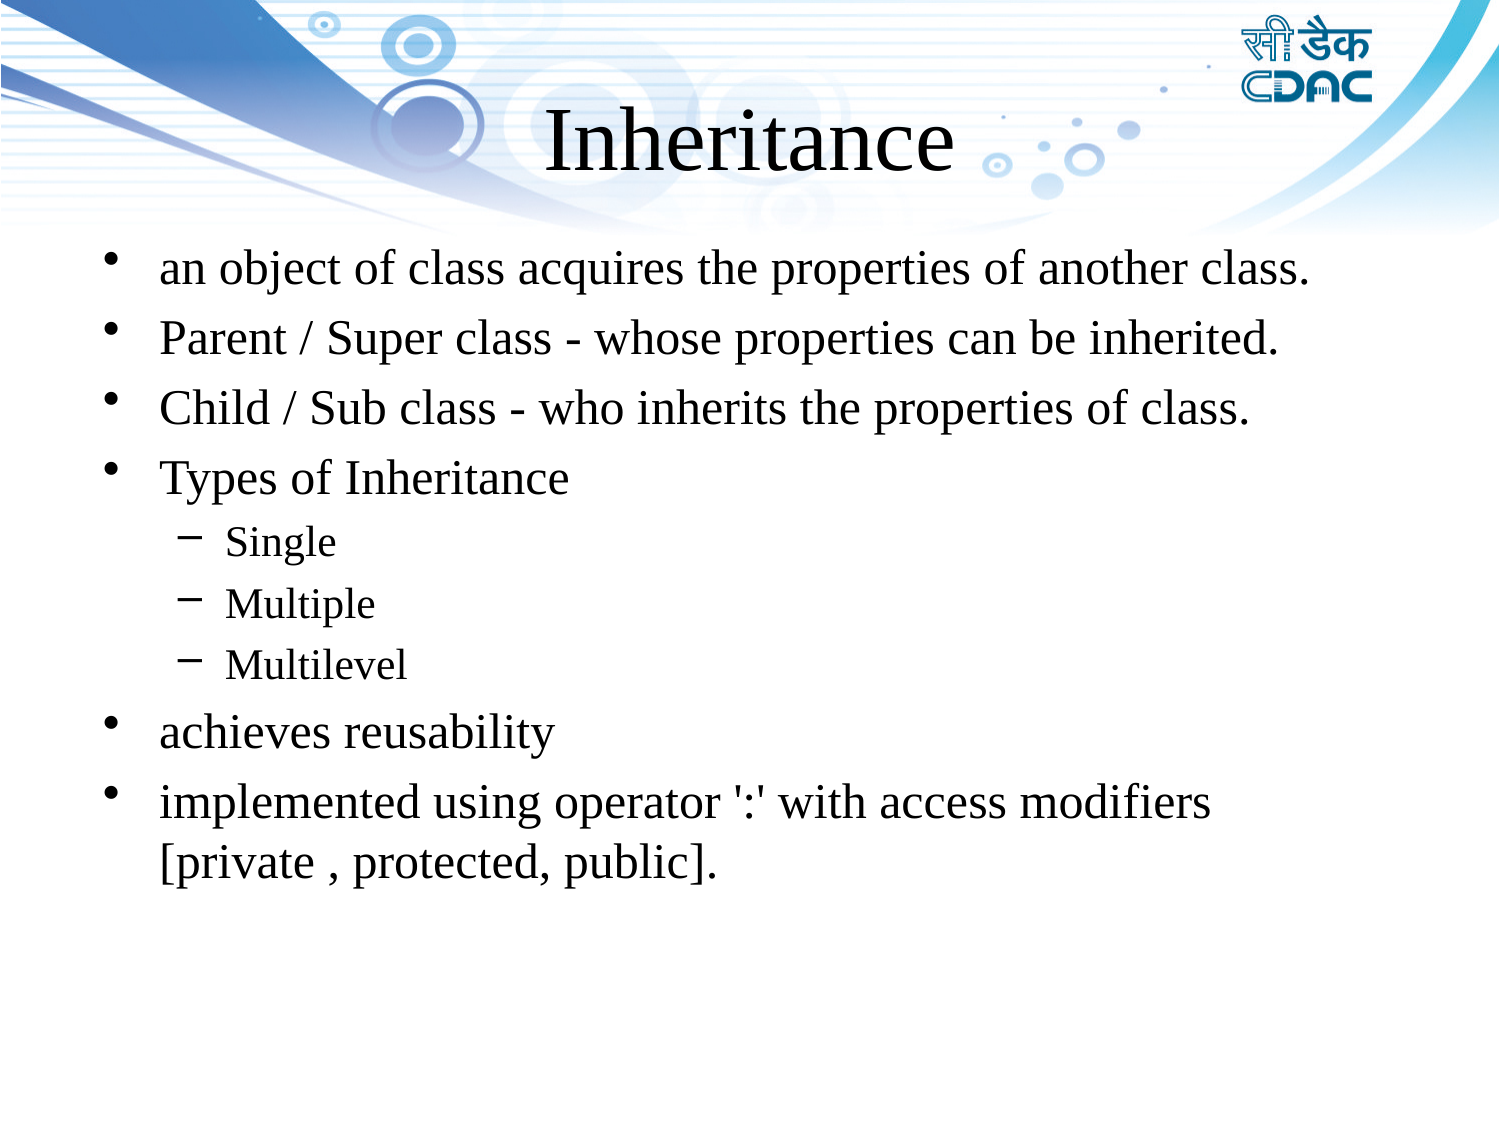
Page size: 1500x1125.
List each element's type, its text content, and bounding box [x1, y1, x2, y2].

picture [1272, 21, 1283, 29]
list an object of class acquires the properties of another class. Parent / Super class - whose properties can be inherited. Child / Sub class - who inherits the properties of class. Types of Inheritance Single Multiple Multilevel achieves reusability implemented using operator ':' with access modifiers [private , protected, public]. [87, 227, 1413, 1024]
title Inheritance [112, 39, 1388, 227]
picture [1, 0, 1499, 335]
picture [1328, 34, 1348, 39]
